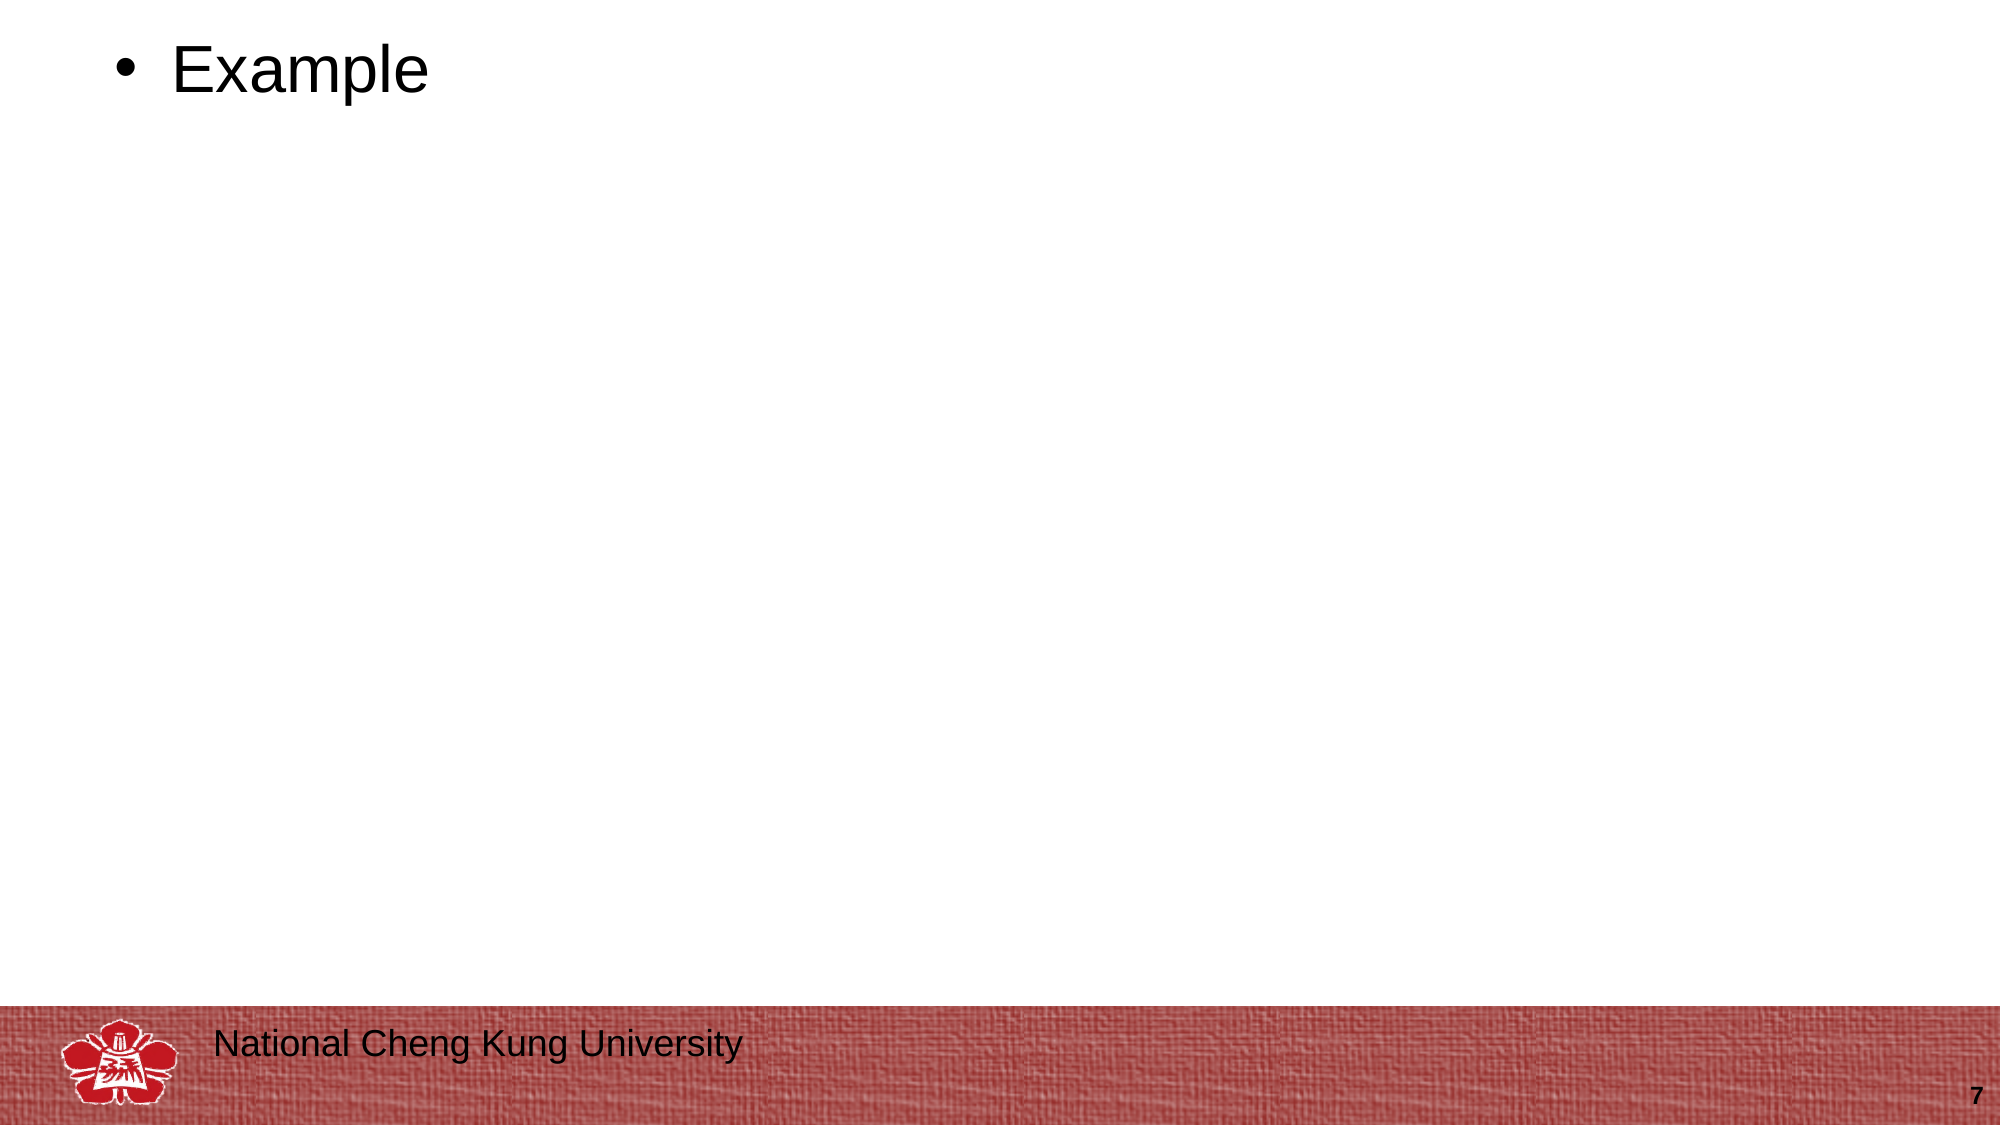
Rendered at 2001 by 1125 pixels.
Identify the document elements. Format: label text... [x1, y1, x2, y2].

slide_number 7 [1873, 1064, 2000, 1125]
picture [39, 1006, 197, 1125]
